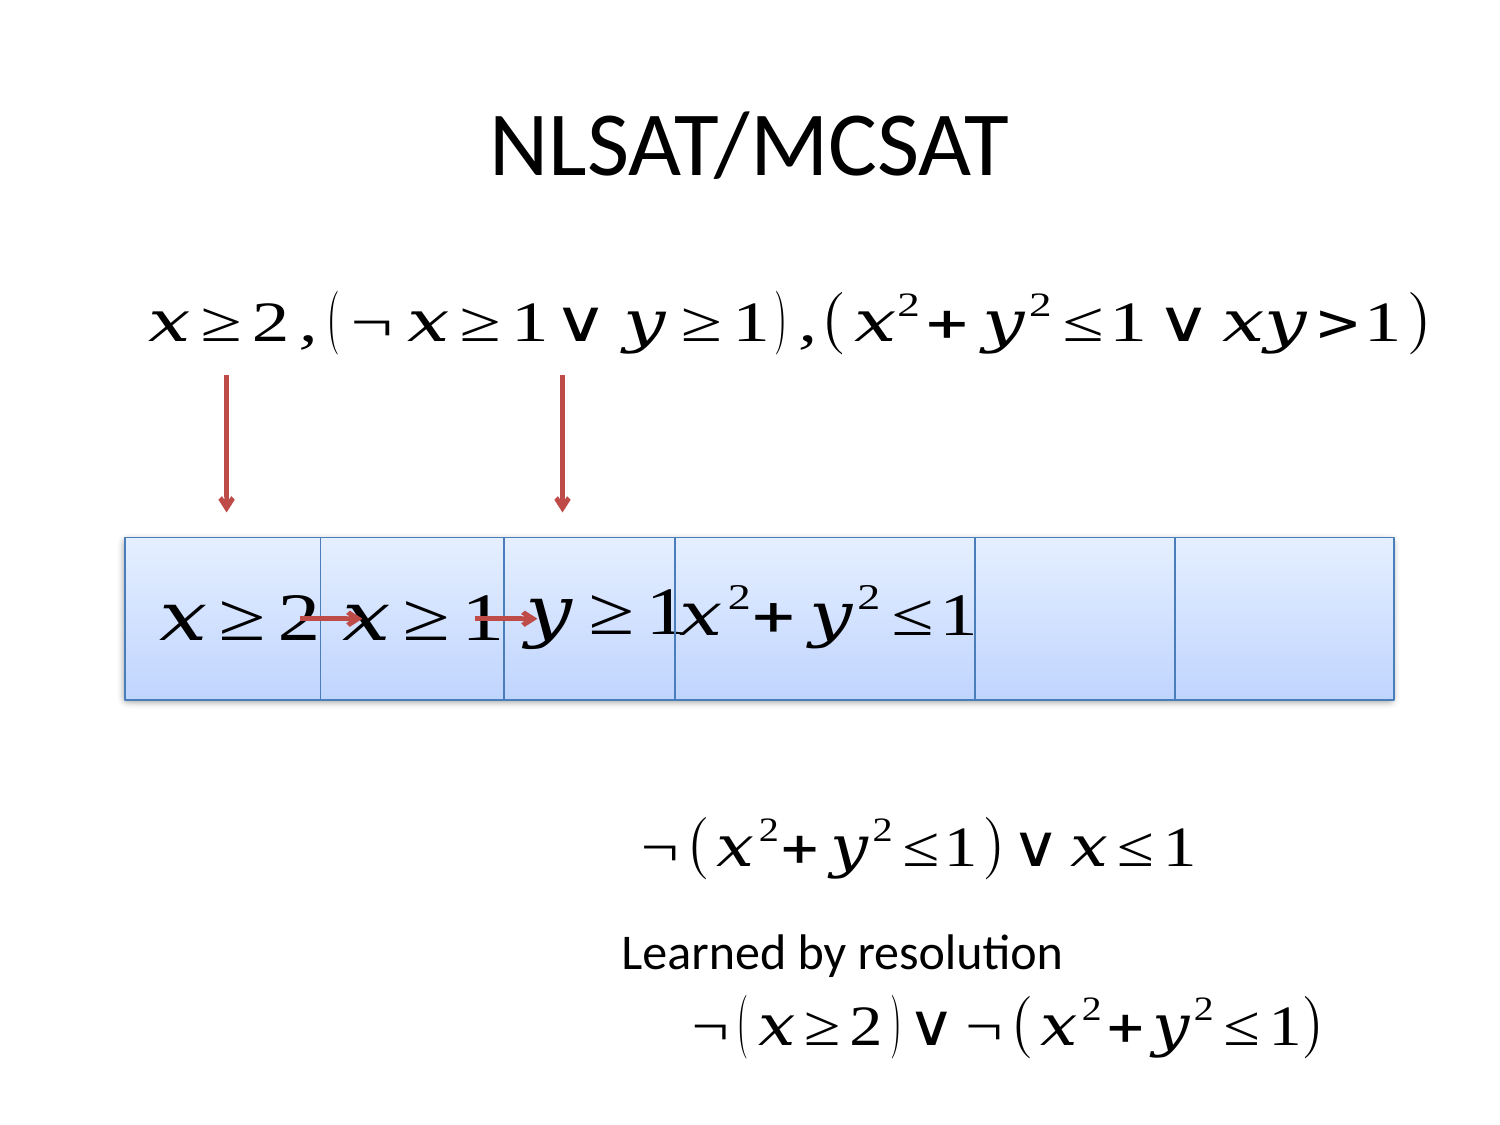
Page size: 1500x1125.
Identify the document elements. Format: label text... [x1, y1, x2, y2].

text_box Learned by resolution [606, 912, 1079, 988]
text_box [124, 537, 320, 701]
text_box [676, 537, 974, 701]
text_box [321, 537, 503, 701]
text_box [1176, 537, 1395, 701]
text_box [976, 537, 1174, 701]
text_box [505, 537, 674, 701]
title NLSAT/MCSAT [75, 45, 1425, 233]
